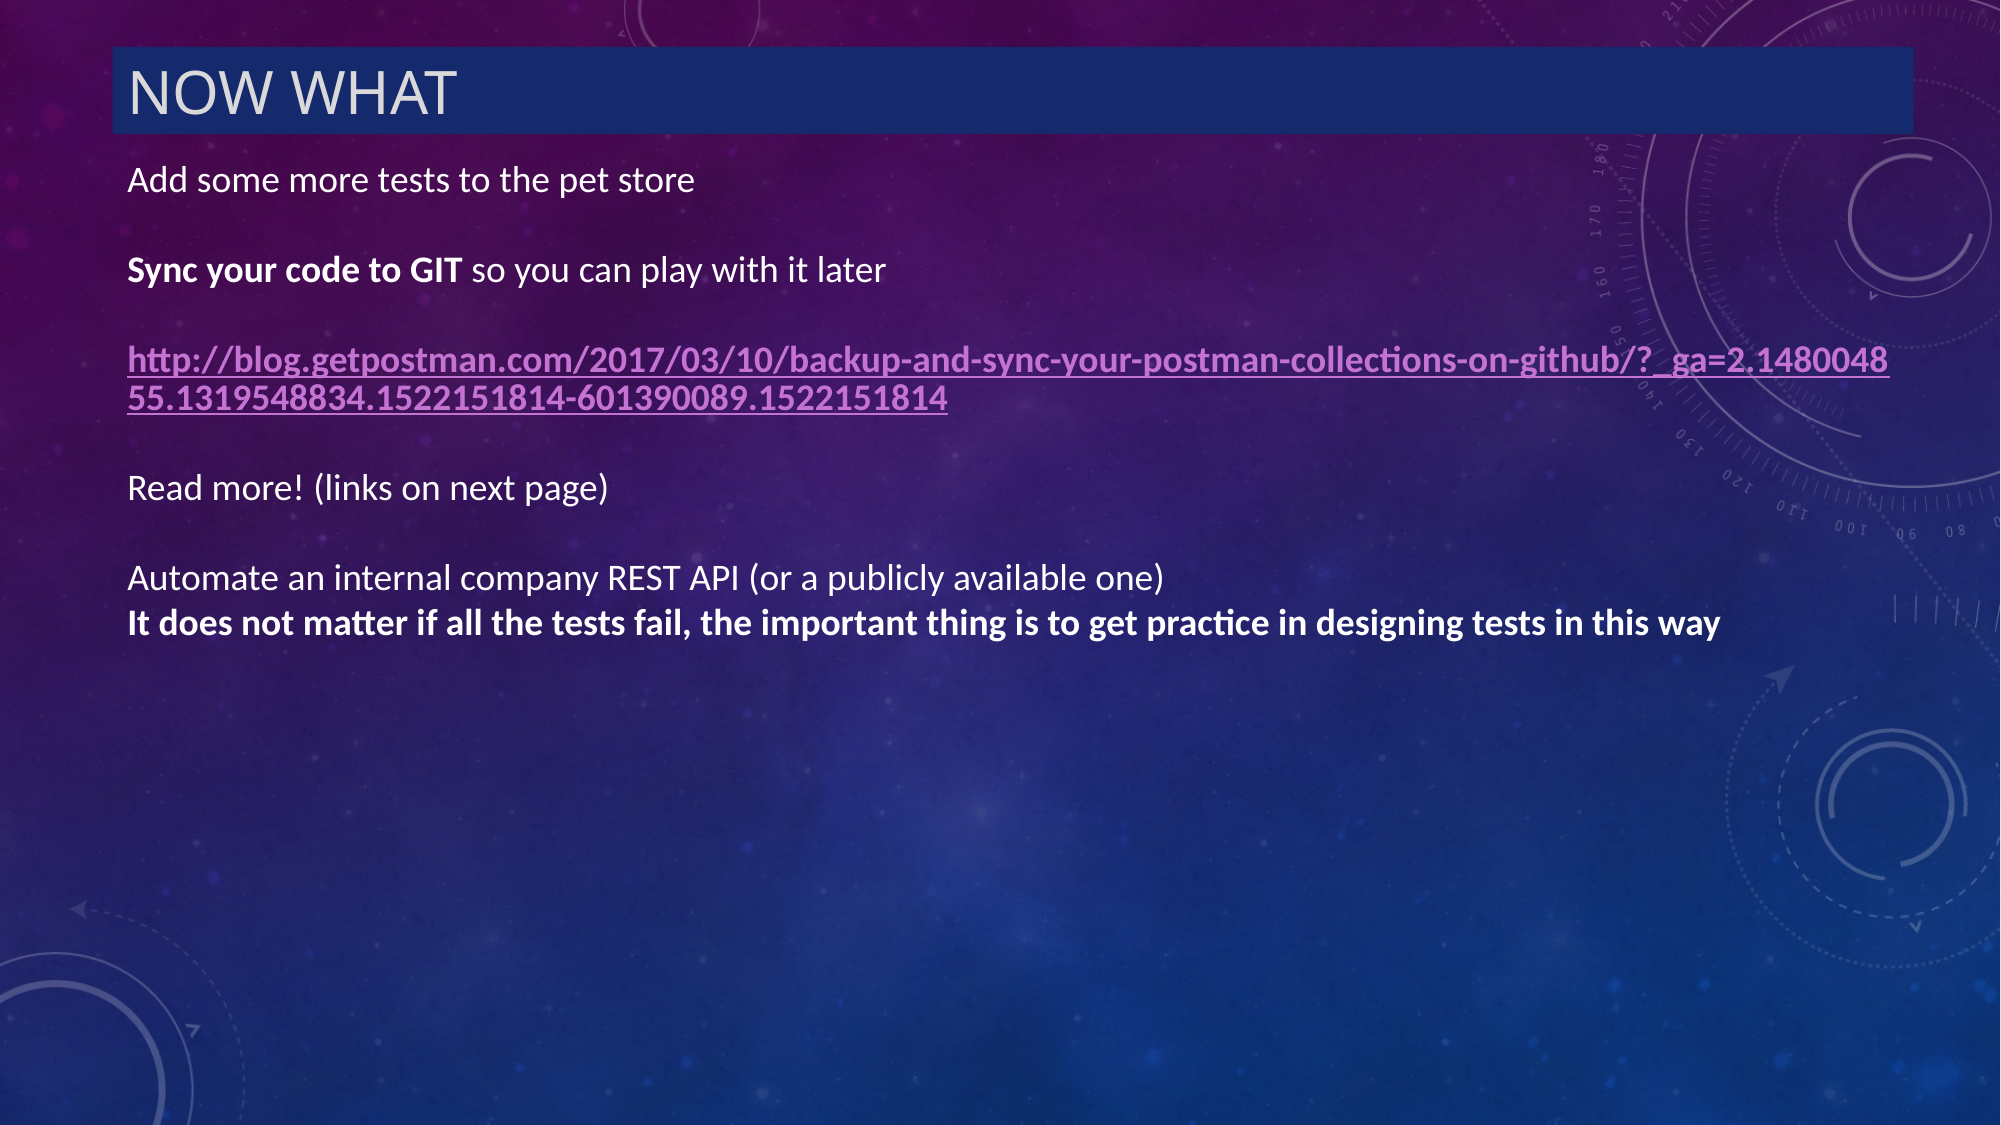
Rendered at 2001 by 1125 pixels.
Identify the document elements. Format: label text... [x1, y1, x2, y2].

text_box Add some more tests to the pet store Sync your code to GIT so you can play with it later http://blog.getpostman.com/2017/03/10/backup-and-sync-your-postman-collections-on-github/?_ga=2.148004855.1319548834.1522151814-601390089.1522151814 Read more! (links on next page) Automate an internal company REST API (or a publicly available one) It does not matter if all the tests fail, the important thing is to get practice in designing tests in this way [112, 147, 1914, 613]
picture [0, 0, 2001, 1125]
text_box Now what [112, 46, 1914, 134]
